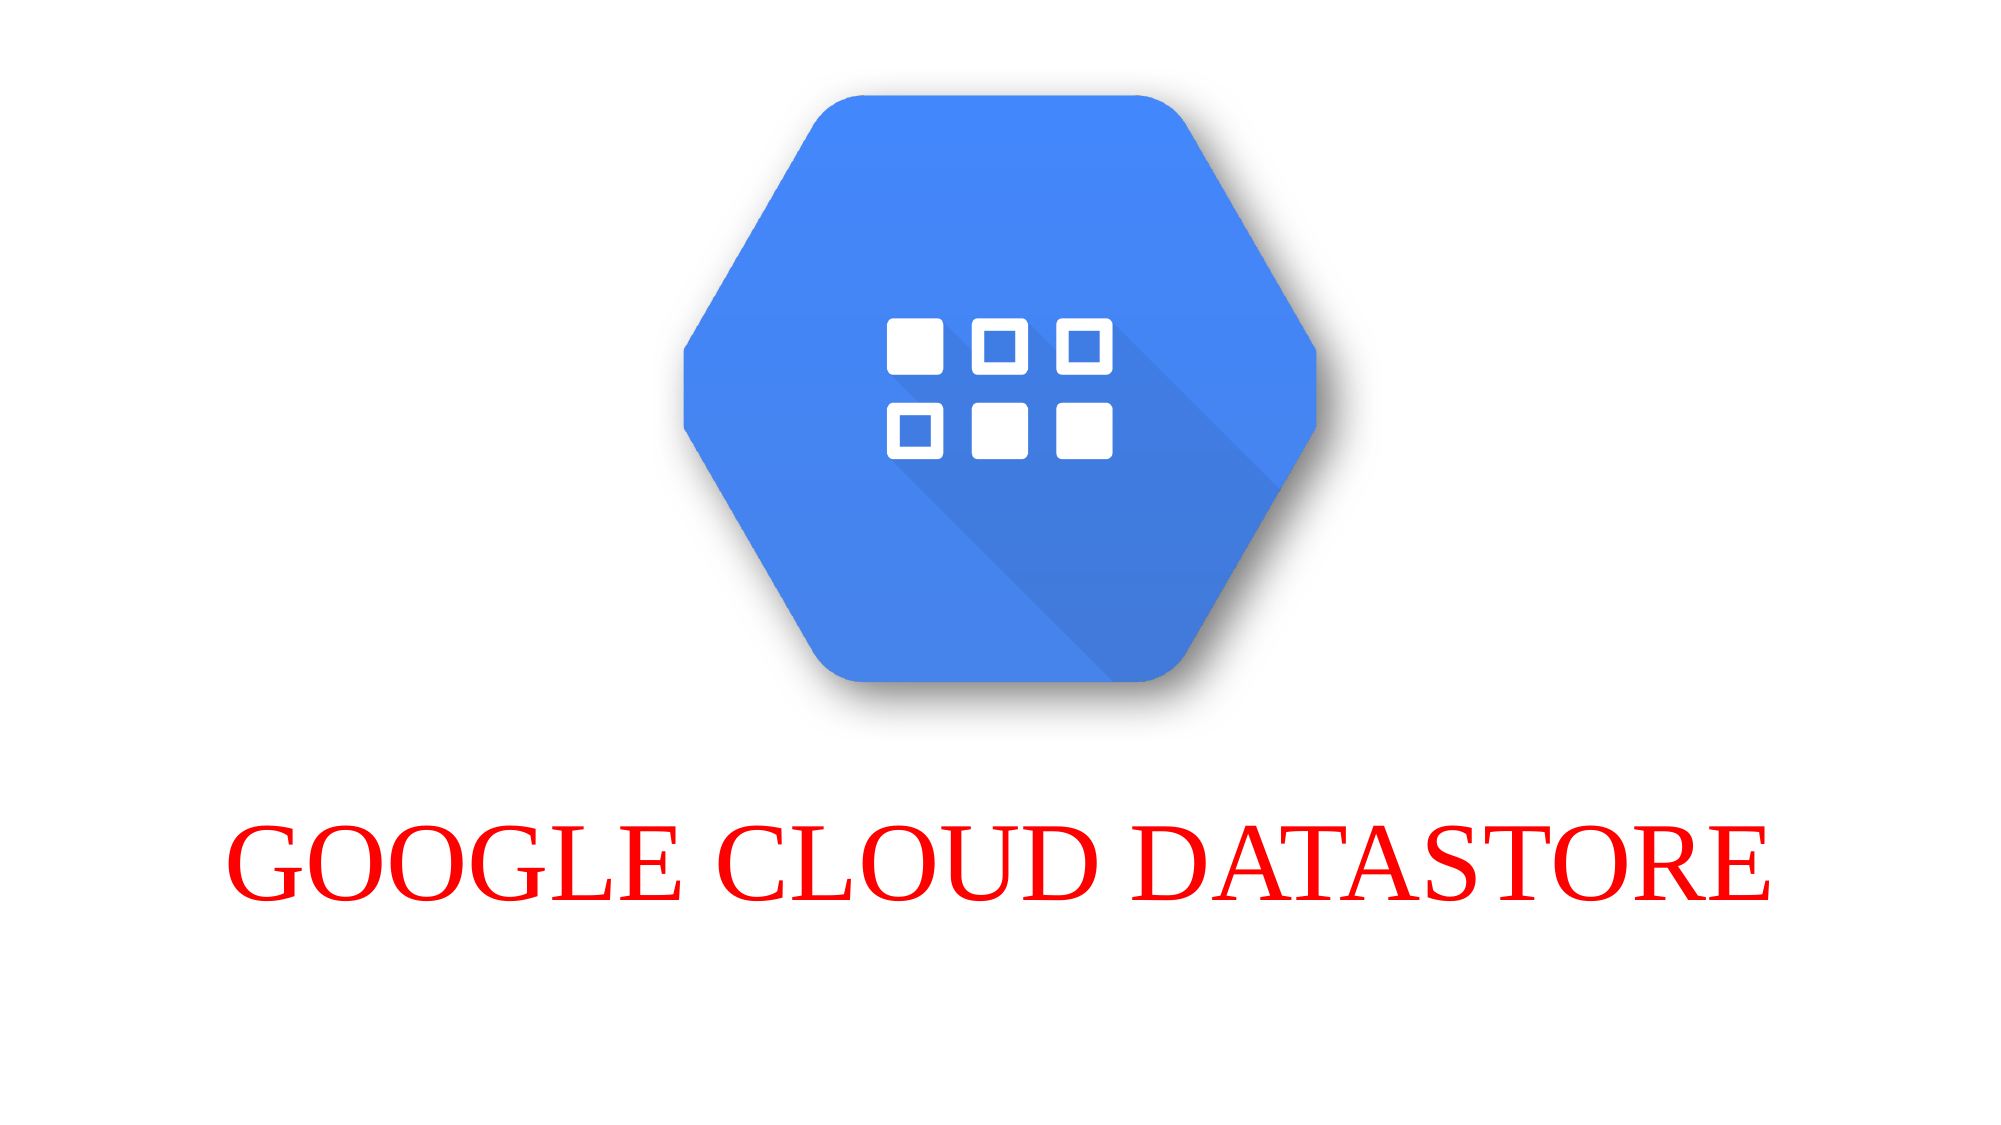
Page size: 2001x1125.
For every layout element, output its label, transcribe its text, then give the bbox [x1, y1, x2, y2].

picture [683, 59, 1317, 718]
title GOOGLE CLOUD DATASTORE [22, 540, 1978, 933]
